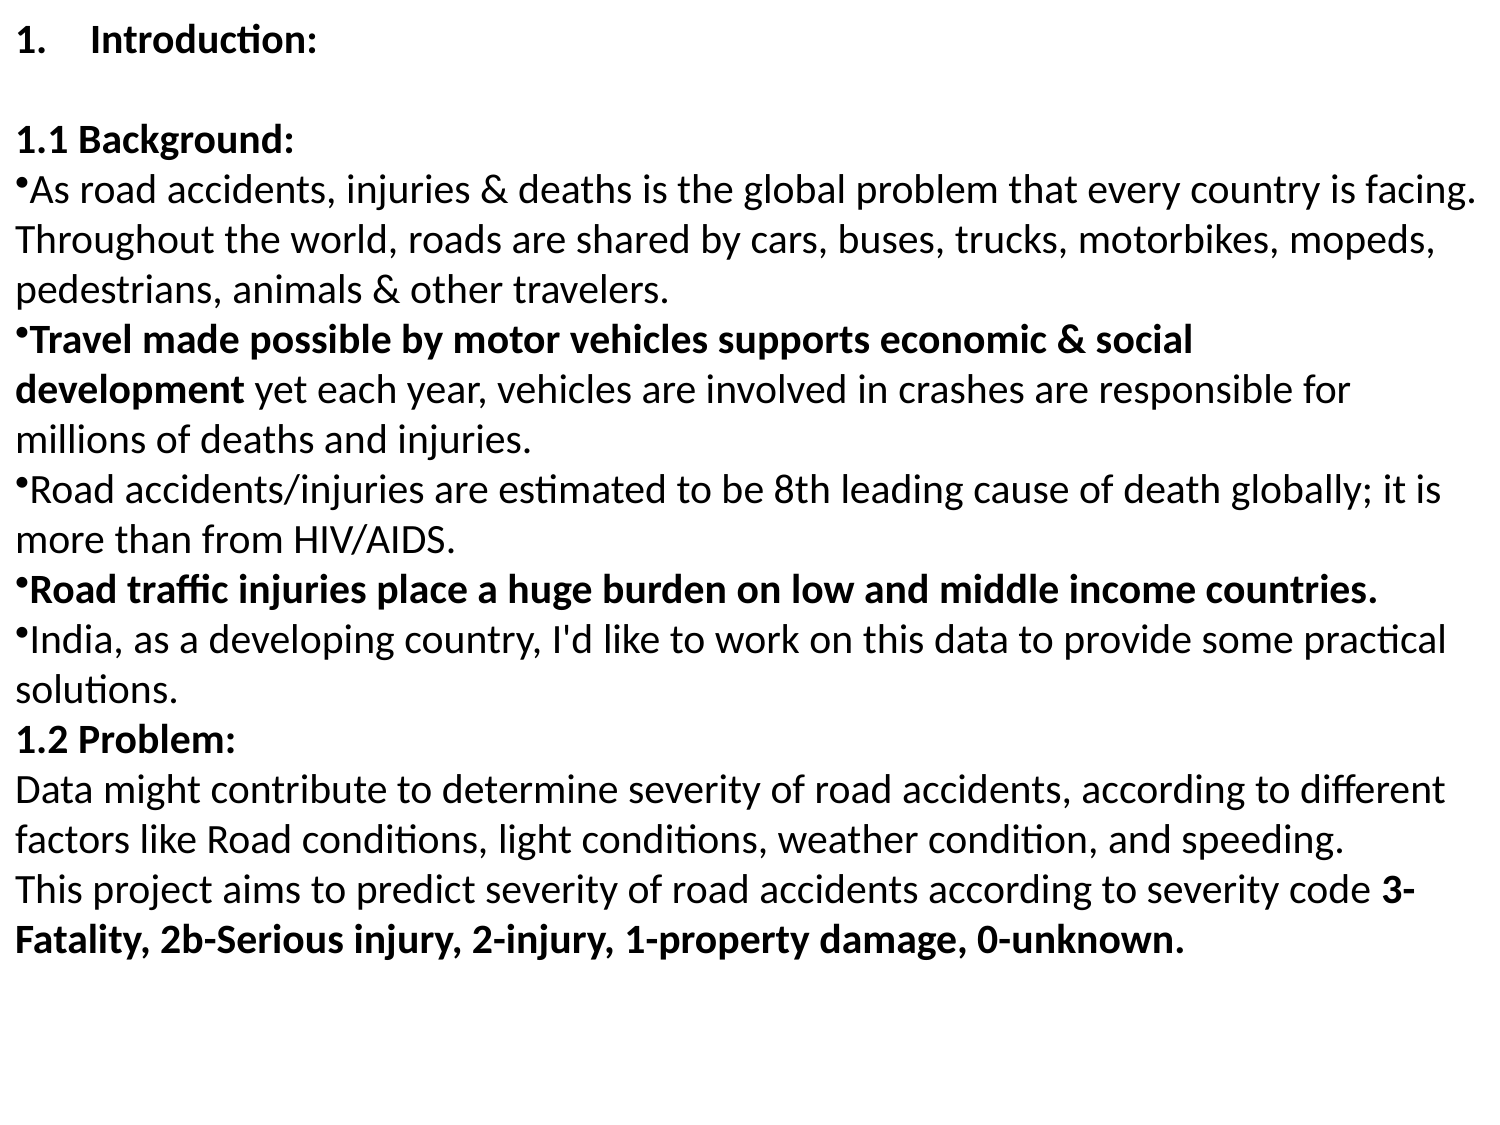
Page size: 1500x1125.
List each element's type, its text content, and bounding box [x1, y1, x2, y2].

text_box Introduction: 1.1 Background: As road accidents, injuries & deaths is the global problem that every country is facing. Throughout the world, roads are shared by cars, buses, trucks, motorbikes, mopeds, pedestrians, animals & other travelers. Travel made possible by motor vehicles supports economic & social development yet each year, vehicles are involved in crashes are responsible for millions of deaths and injuries. Road accidents/injuries are estimated to be 8th leading cause of death globally; it is more than from HIV/AIDS. Road traffic injuries place a huge burden on low and middle income countries. India, as a developing country, I'd like to work on this data to provide some practical solutions. 1.2 Problem: Data might contribute to determine severity of road accidents, according to different factors like Road conditions, light conditions, weather condition, and speeding. This project aims to predict severity of road accidents according to severity code 3-Fatality, 2b-Serious injury, 2-injury, 1-property damage, 0-unknown. [0, 4, 1500, 970]
